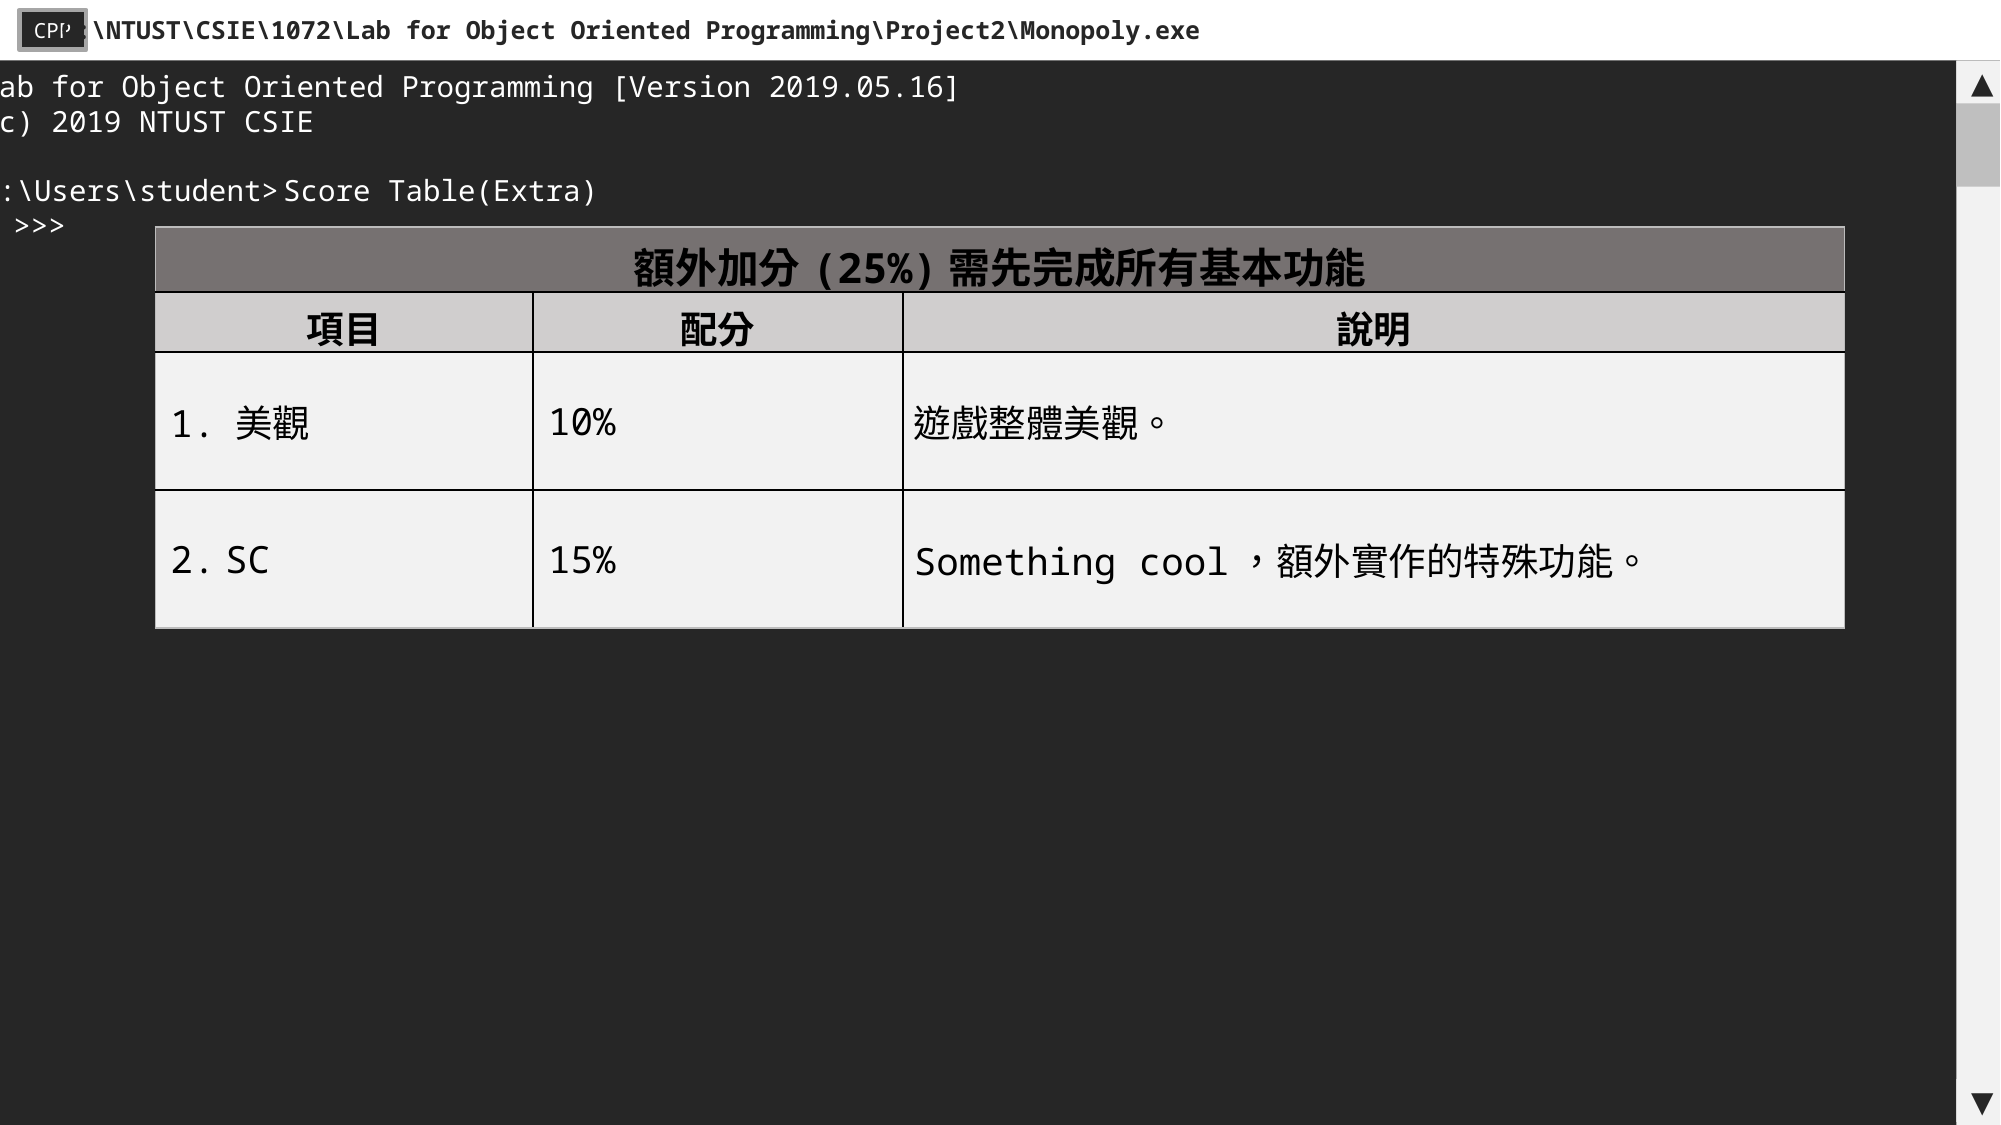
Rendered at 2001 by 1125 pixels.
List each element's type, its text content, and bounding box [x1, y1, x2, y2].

table_cell Something cool，額外實作的特殊功能。 [904, 491, 1844, 627]
table_cell 項目 [156, 293, 532, 351]
table_cell 說明 [904, 293, 1844, 351]
table_header 額外加分(25%)需先完成所有基本功能 [156, 228, 1844, 291]
table_cell 配分 [534, 293, 902, 351]
table_cell 遊戲整體美觀。 [904, 353, 1844, 489]
table_cell 15% [534, 491, 902, 627]
text_box CPP [19, 10, 46, 50]
text_box [0, 62, 1955, 1125]
text_box >>> [0, 200, 81, 251]
text_box C:\NTUST\CSIE\1072\Lab for Object Oriented Programming\Project2\Monopoly.exe [46, 7, 1216, 53]
text_box [1955, 102, 2000, 188]
text_box ▲ [1955, 60, 2000, 102]
table_cell 1. 美觀 [156, 353, 532, 489]
text_box [1955, 188, 2000, 1078]
text_box ▼ [1955, 1078, 2000, 1123]
table_cell 2. SC [156, 491, 532, 627]
table_cell 10% [534, 353, 902, 489]
text_box [0, 0, 2000, 62]
text_box Lab for Object Oriented Programming [Version 2019.05.16] (c) 2019 NTUST CSIE C:\Users\student> [0, 60, 977, 216]
text_box Score Table(Extra) [268, 165, 613, 215]
